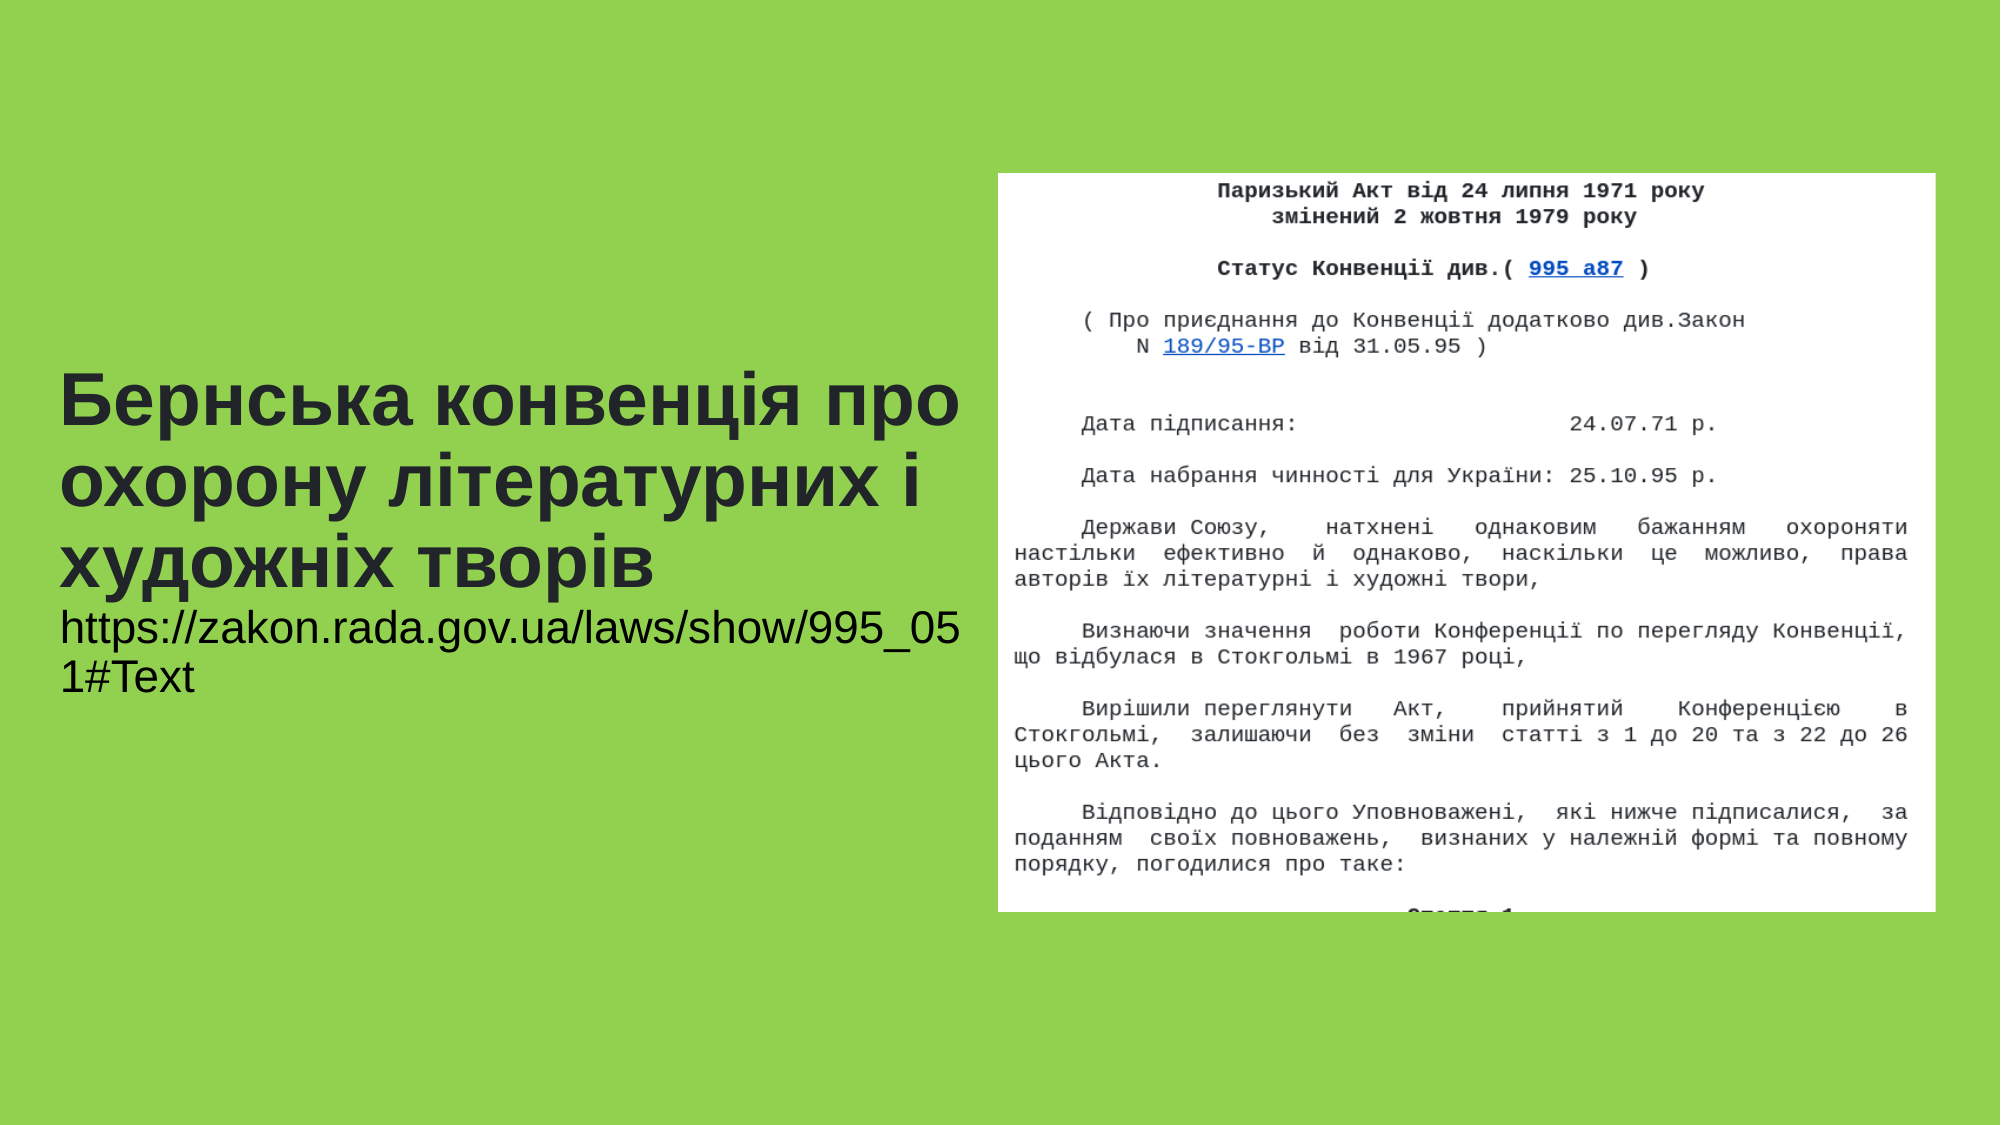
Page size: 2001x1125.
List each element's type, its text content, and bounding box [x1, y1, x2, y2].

title Бернська конвенція про охорону літературних і художніх творів https://zakon.rada.gov.ua/laws/show/995_051#Text [44, 200, 993, 863]
picture [998, 173, 1936, 912]
